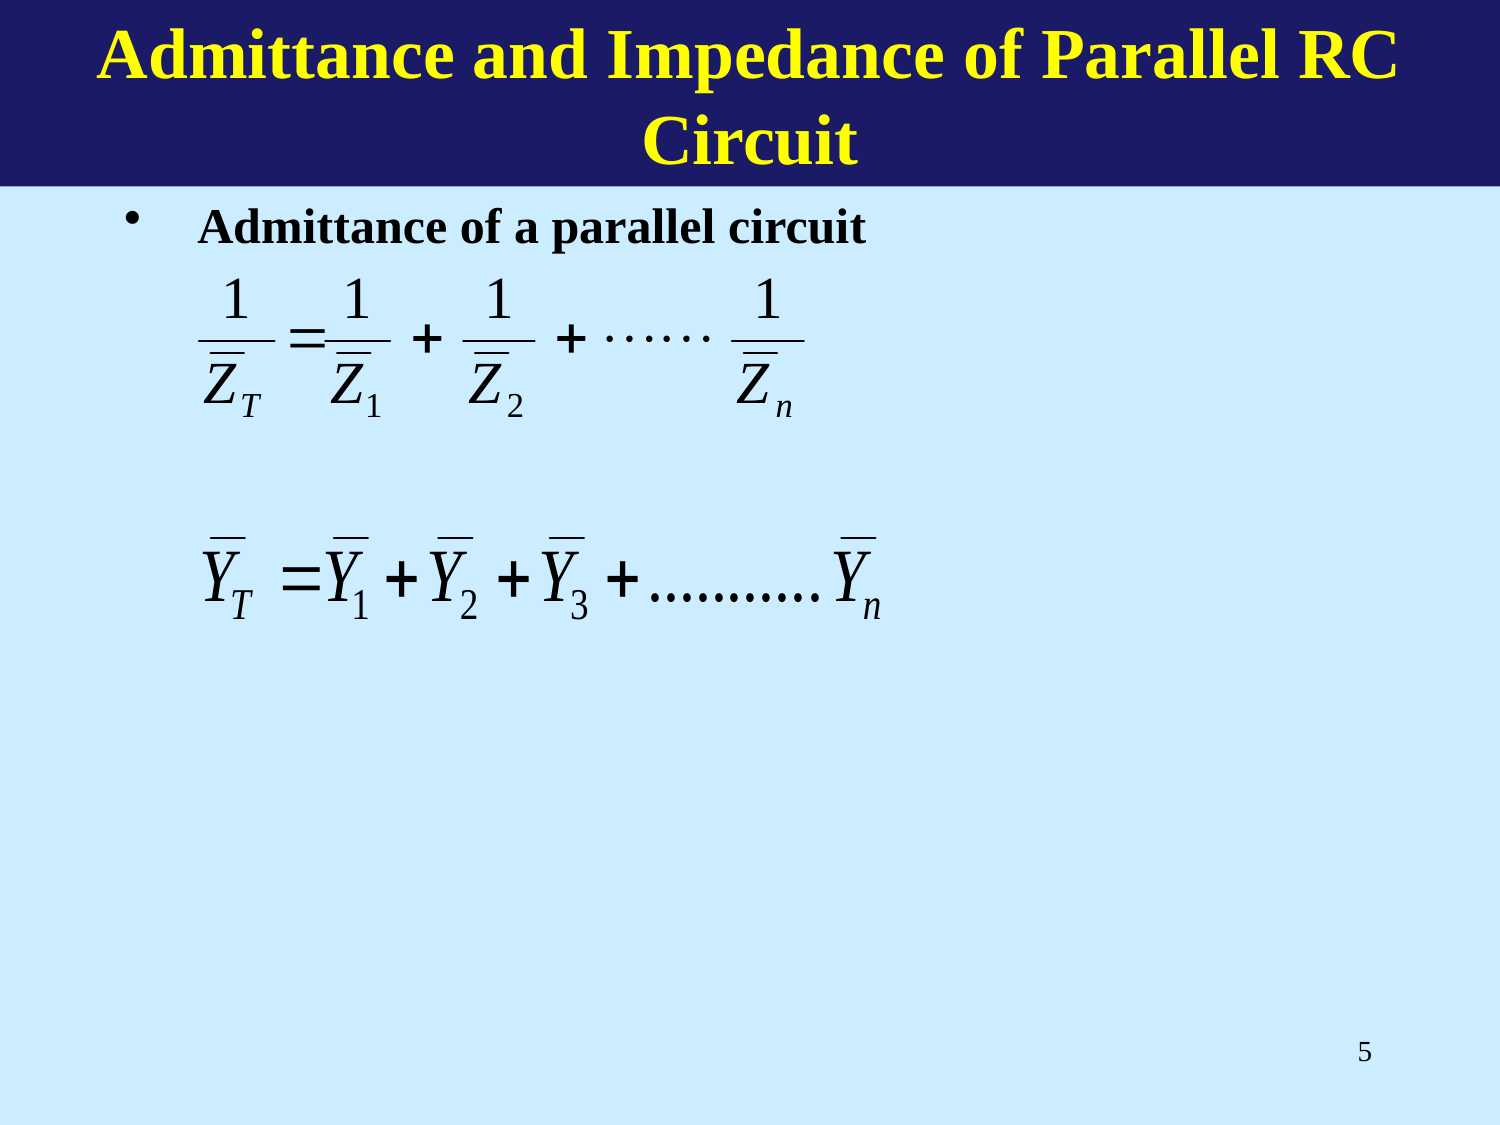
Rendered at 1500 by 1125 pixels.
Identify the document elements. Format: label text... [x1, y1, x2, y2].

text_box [188, 261, 817, 432]
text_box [193, 519, 896, 639]
text_box Admittance and Impedance of Parallel RC Circuit [0, 0, 1500, 187]
slide_number 5 [1074, 1025, 1388, 1100]
text_box Admittance of a parallel circuit [109, 187, 1350, 262]
